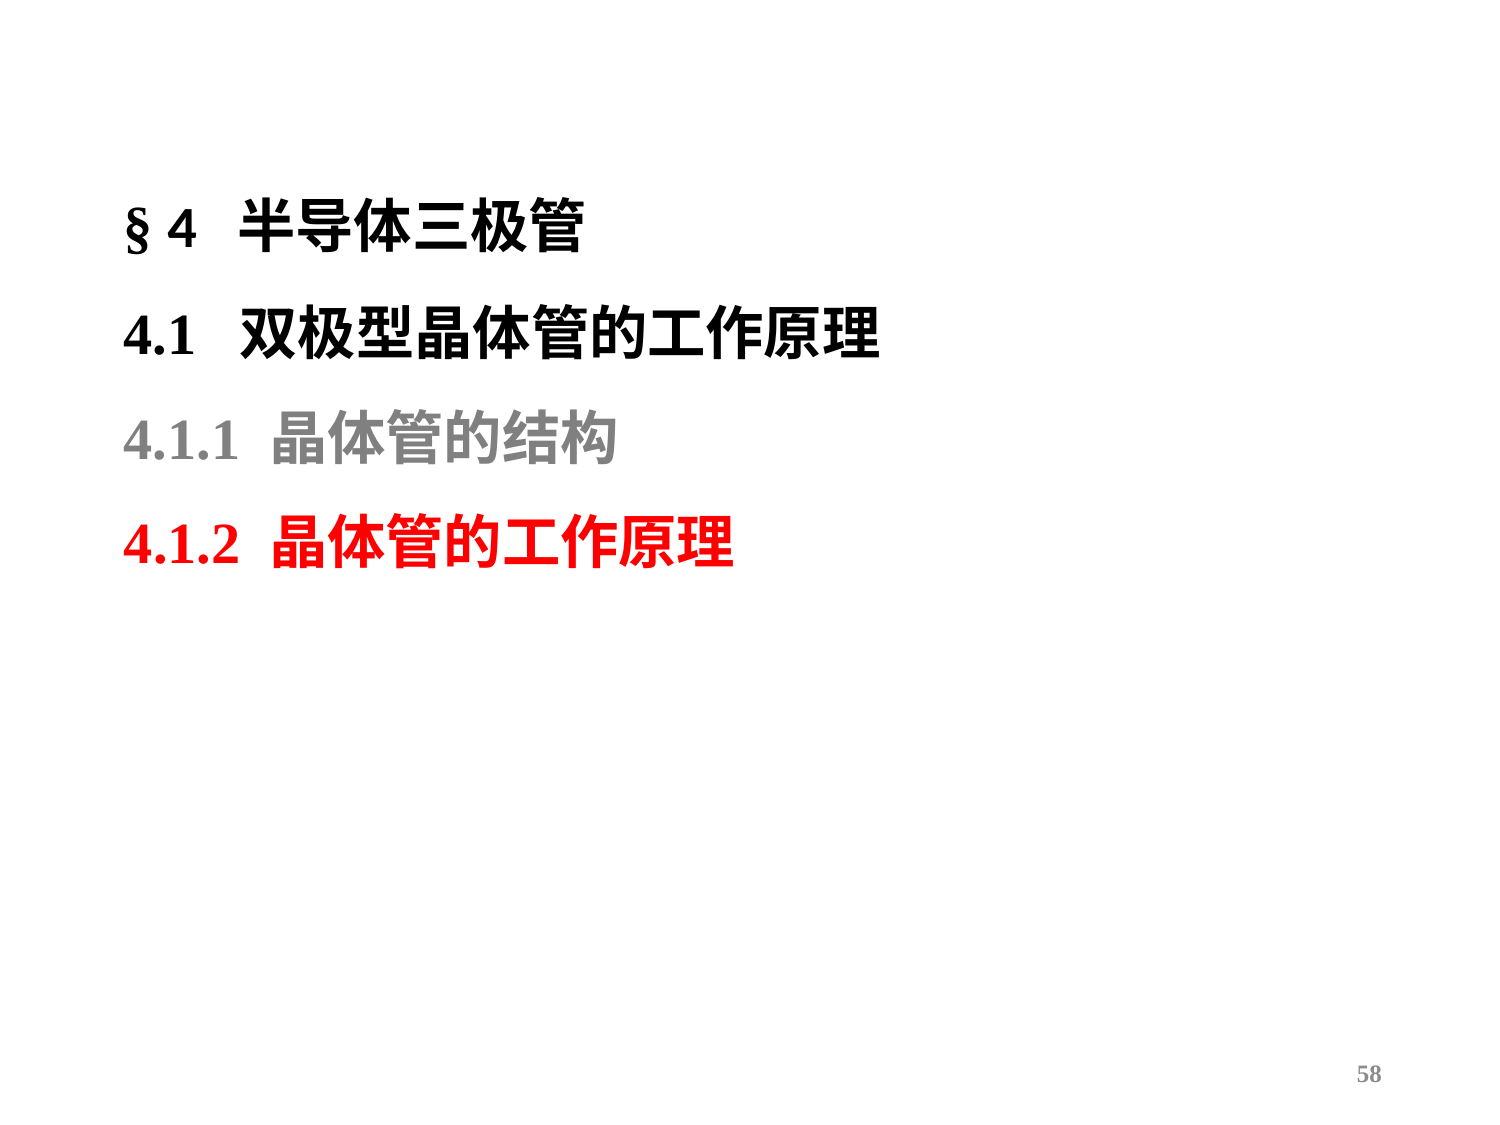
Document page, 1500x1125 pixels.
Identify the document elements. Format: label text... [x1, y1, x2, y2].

text_box 4.1 双极型晶体管的工作原理 [109, 288, 941, 375]
text_box 4.1.2 晶体管的工作原理 [109, 497, 1060, 583]
slide_number 58 [1059, 1042, 1397, 1103]
text_box 4.1.1 晶体管的结构 [109, 393, 866, 479]
text_box § 4 半导体三极管 [109, 181, 707, 266]
